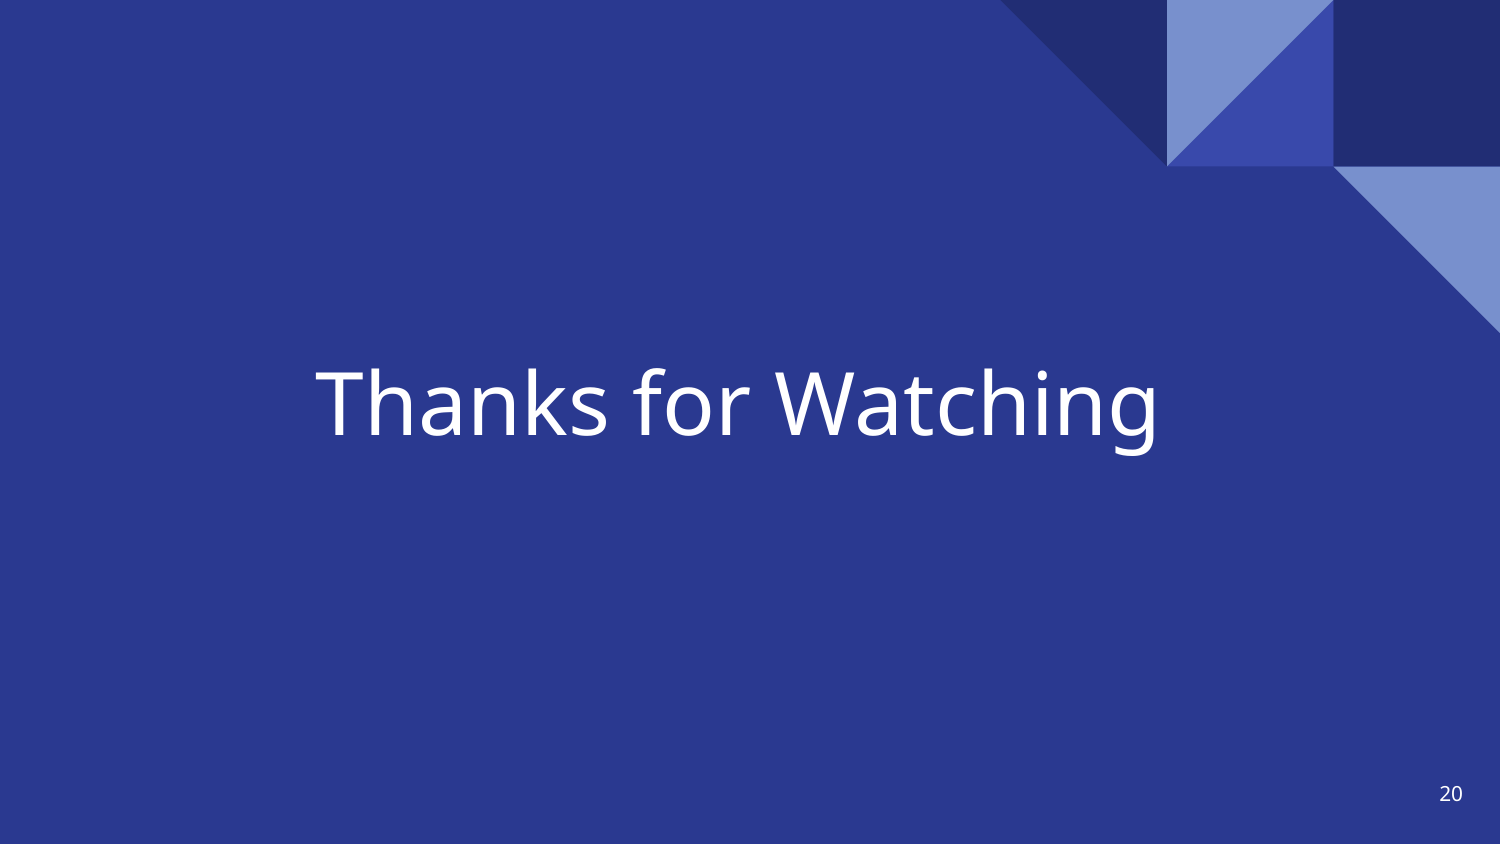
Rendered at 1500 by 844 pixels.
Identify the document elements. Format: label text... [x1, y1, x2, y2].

slide_number ‹#› [1387, 762, 1478, 828]
title Thanks for Watching [75, 330, 1425, 468]
